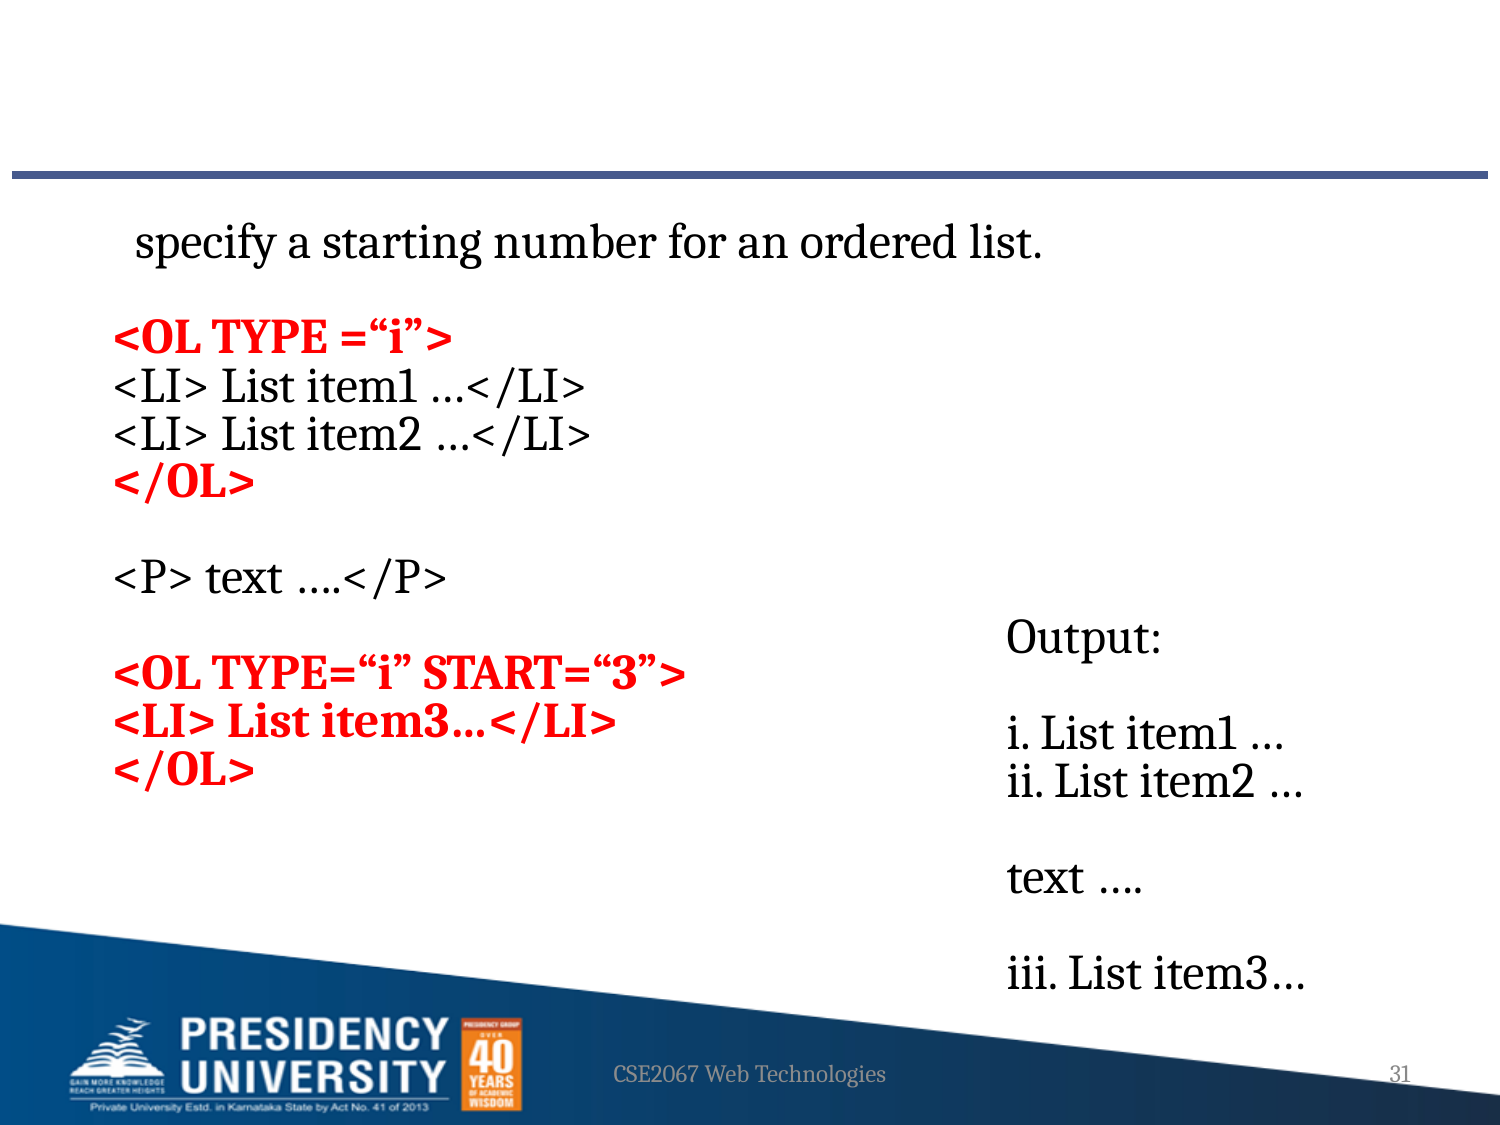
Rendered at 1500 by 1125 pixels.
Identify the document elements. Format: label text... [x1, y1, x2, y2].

slide_number 31 [1074, 1042, 1425, 1103]
picture [0, 921, 1500, 1125]
footer CSE2067 Web Technologies [512, 1042, 988, 1103]
text_box specify a starting number for an ordered list. <OL TYPE =“i”> <LI> List item1 …</LI> <LI> List item2 …</LI> </OL> <P> text ….</P> <OL TYPE=“i” START=“3”> <LI> List item3…</LI> </OL> [97, 212, 1382, 803]
text_box Output: i. List item1 … ii. List item2 … text …. iii. List item3… [991, 607, 1500, 1007]
